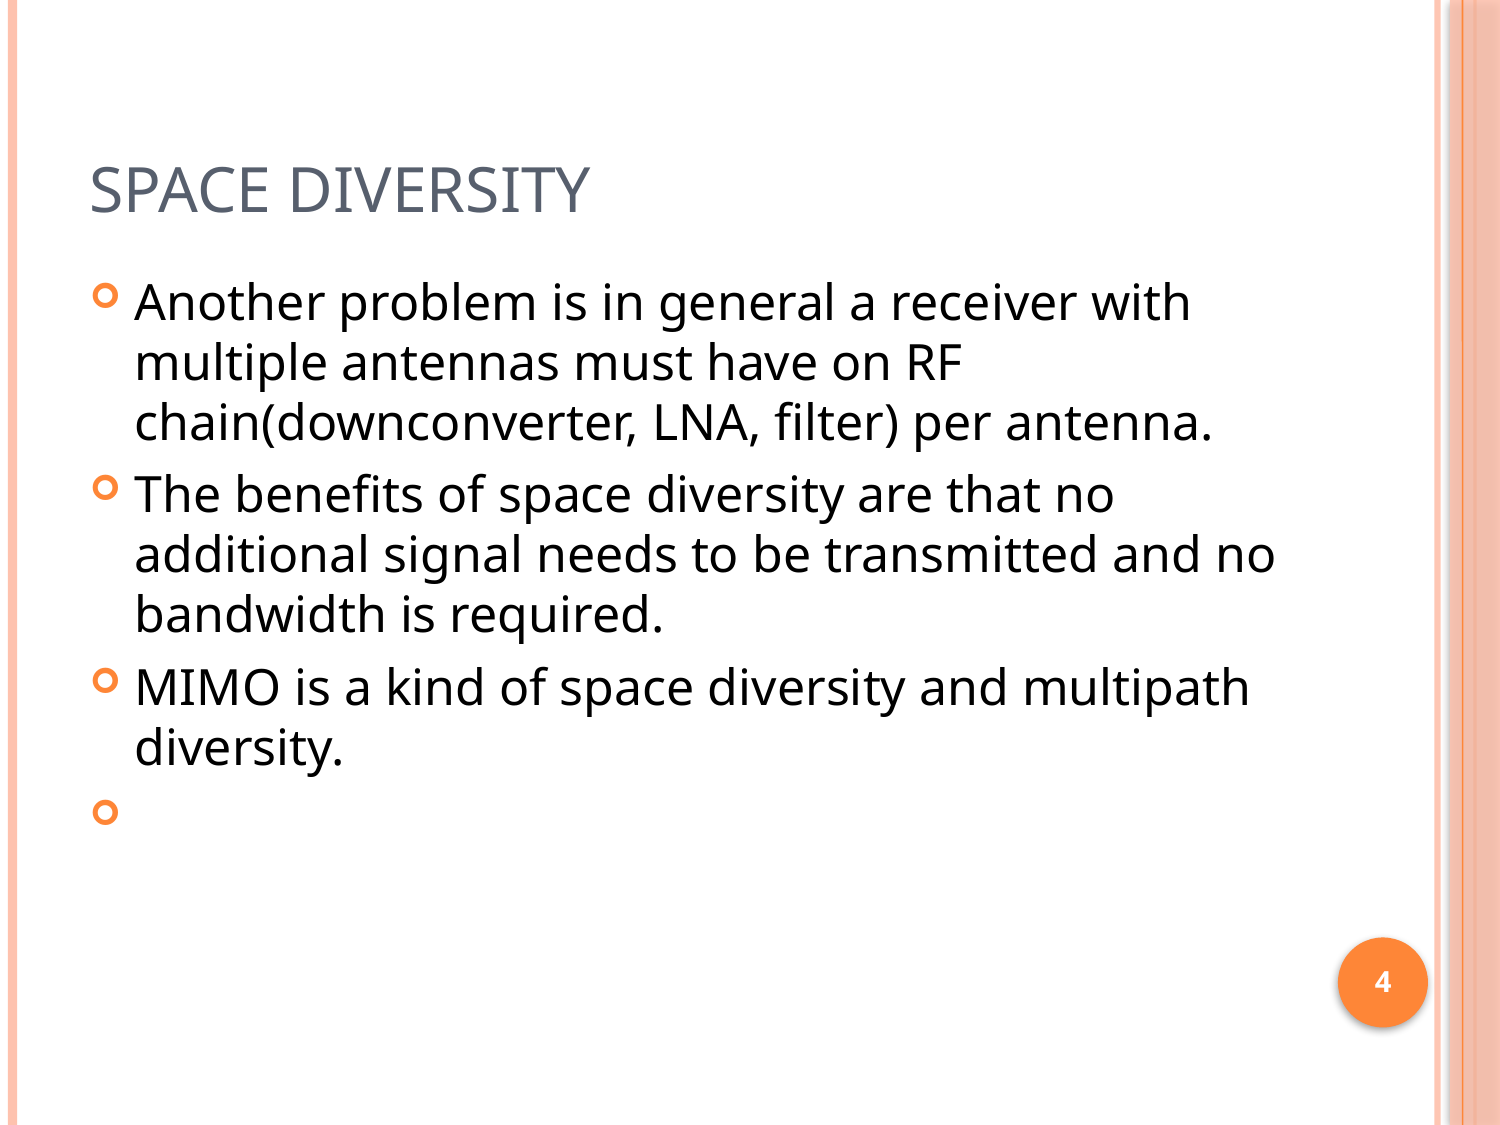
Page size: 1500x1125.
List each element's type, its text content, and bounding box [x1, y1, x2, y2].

slide_number 4 [1333, 940, 1434, 1027]
title Space diversity [75, 45, 1300, 233]
list Another problem is in general a receiver with multiple antennas must have on RF chain(downconverter, LNA, filter) per antenna. The benefits of space diversity are that no additional signal needs to be transmitted and no bandwidth is required. MIMO is a kind of space diversity and multipath diversity. [75, 262, 1300, 1062]
